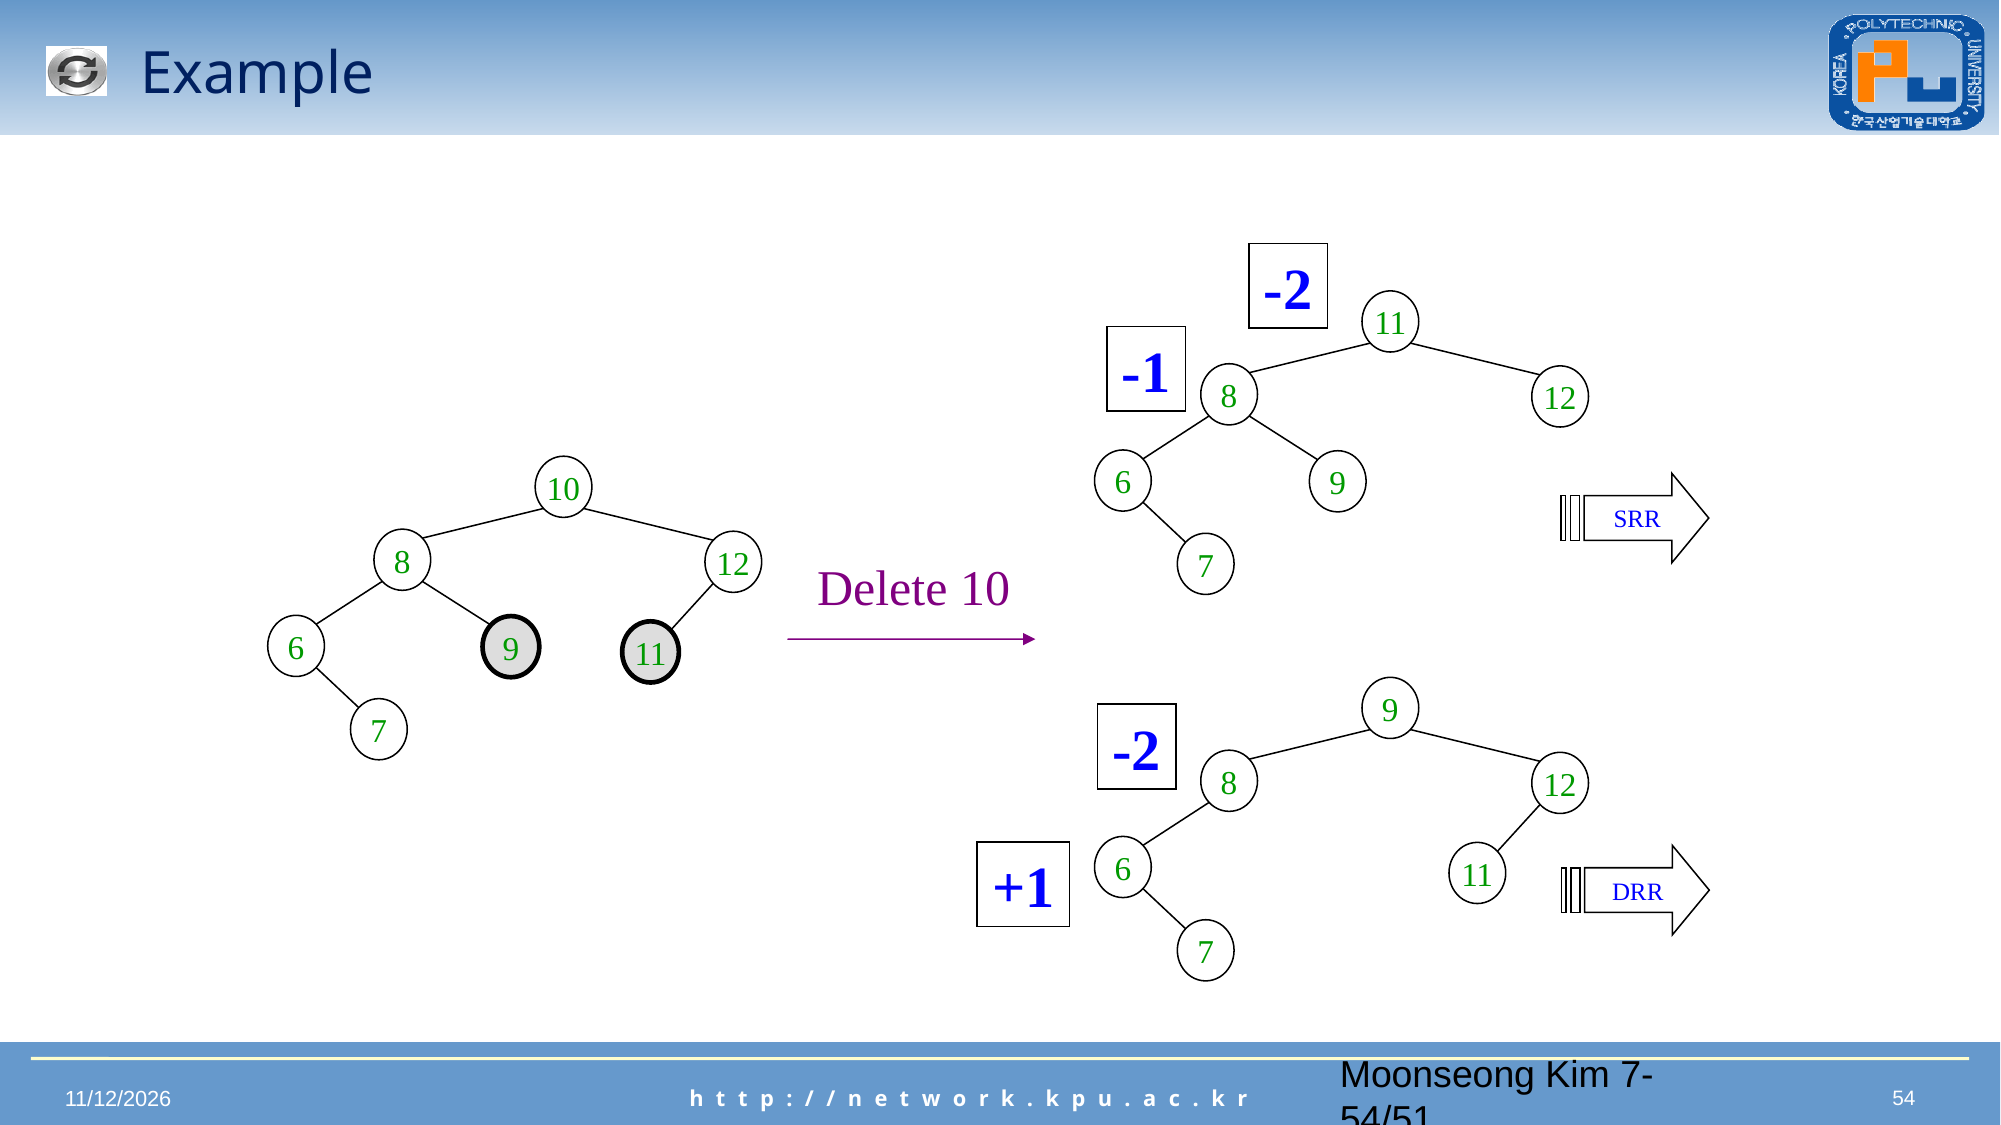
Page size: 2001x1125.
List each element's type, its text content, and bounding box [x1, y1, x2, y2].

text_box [1142, 888, 1186, 929]
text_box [422, 508, 544, 539]
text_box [1410, 729, 1541, 762]
text_box 6 [1094, 836, 1152, 898]
picture [46, 46, 107, 96]
text_box 7 [350, 698, 408, 760]
text_box DRR [1584, 845, 1710, 935]
text_box -2 [1097, 704, 1176, 789]
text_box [1410, 342, 1541, 375]
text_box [422, 581, 492, 623]
text_box 11 [1448, 842, 1506, 904]
text_box 9 [482, 616, 540, 678]
text_box 7 [1177, 533, 1235, 595]
text_box -1 [1107, 326, 1186, 411]
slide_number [1325, 1042, 1675, 1103]
text_box -2 [1249, 243, 1328, 329]
text_box 8 [373, 529, 431, 591]
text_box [1142, 802, 1210, 846]
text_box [1142, 415, 1210, 460]
title Example [125, 23, 1813, 118]
text_box 12 [1531, 365, 1589, 428]
text_box SRR [1584, 473, 1709, 563]
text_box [1497, 804, 1541, 852]
text_box DRR [1570, 867, 1581, 913]
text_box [1248, 415, 1318, 460]
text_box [1248, 729, 1371, 760]
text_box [315, 667, 360, 708]
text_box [315, 581, 383, 625]
text_box 11 [1361, 290, 1419, 353]
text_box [787, 547, 1036, 640]
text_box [1142, 502, 1186, 543]
text_box 7 [1177, 919, 1235, 981]
text_box 9 [1309, 450, 1367, 512]
text_box SRR [1561, 495, 1566, 541]
text_box +1 [977, 841, 1070, 927]
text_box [670, 583, 714, 629]
text_box 12 [1531, 752, 1589, 814]
text_box 8 [1200, 750, 1258, 812]
text_box SRR [1570, 495, 1580, 541]
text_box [583, 508, 714, 541]
text_box 6 [1094, 449, 1152, 512]
text_box 9 [1361, 677, 1419, 739]
text_box 12 [704, 531, 762, 593]
text_box 6 [267, 615, 325, 677]
text_box 10 [535, 456, 592, 518]
text_box DRR [1561, 867, 1567, 913]
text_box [1248, 342, 1371, 373]
text_box 8 [1200, 363, 1258, 425]
picture [1828, 14, 1985, 131]
text_box 11 [622, 621, 679, 683]
